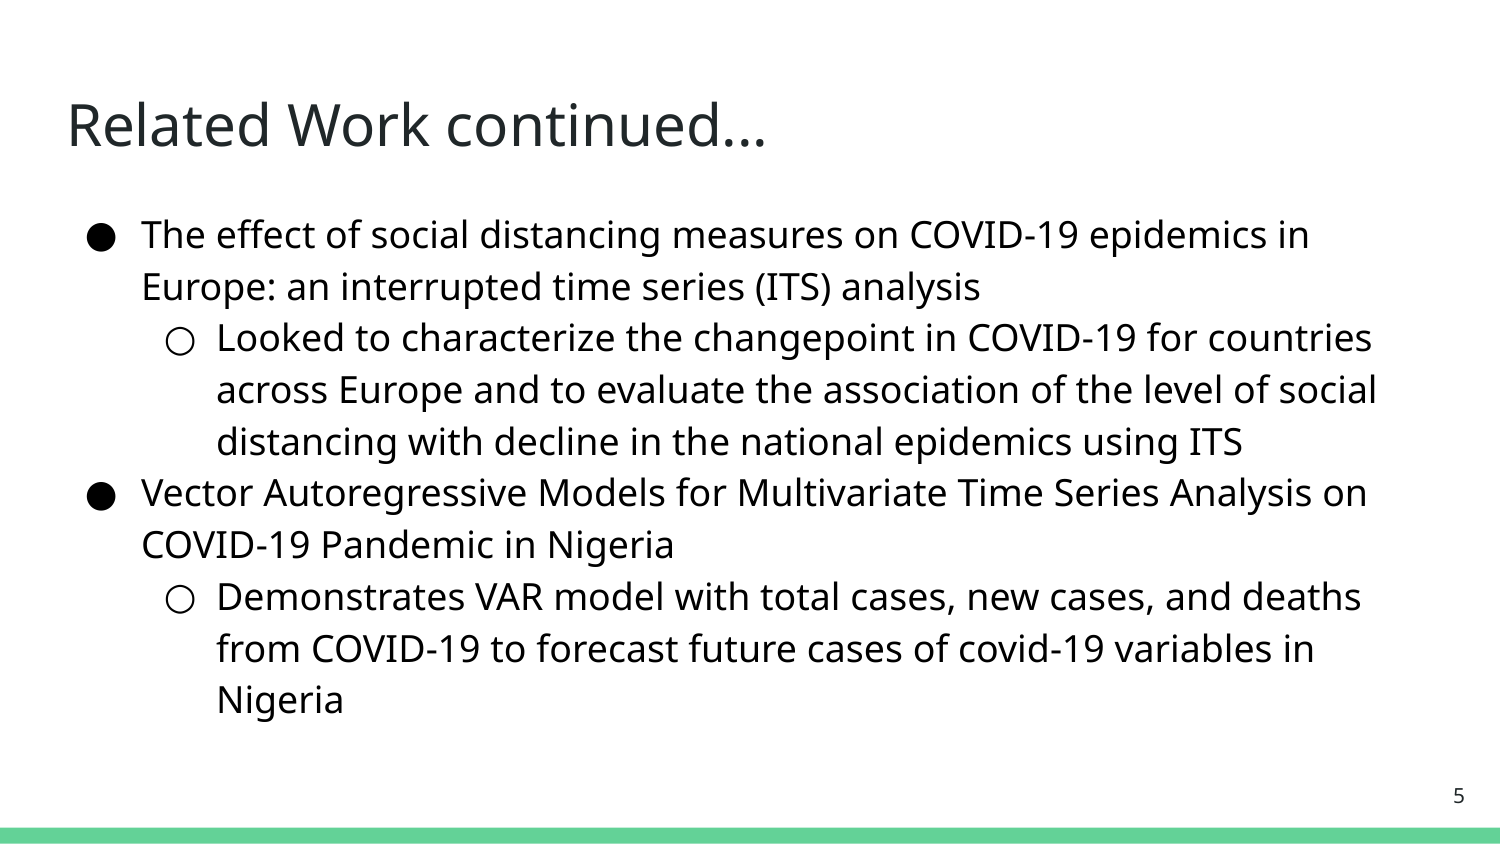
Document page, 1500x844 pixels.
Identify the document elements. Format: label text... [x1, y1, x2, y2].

title Related Work continued... [51, 72, 1449, 167]
slide_number ‹#› [1389, 764, 1480, 830]
list The effect of social distancing measures on COVID-19 epidemics in Europe: an interrupted time series (ITS) analysis Looked to characterize the changepoint in COVID-19 for countries across Europe and to evaluate the association of the level of social distancing with decline in the national epidemics using ITS Vector Autoregressive Models for Multivariate Time Series Analysis on COVID-19 Pandemic in Nigeria Demonstrates VAR model with total cases, new cases, and deaths from COVID-19 to forecast future cases of covid-19 variables in Nigeria [51, 189, 1449, 750]
